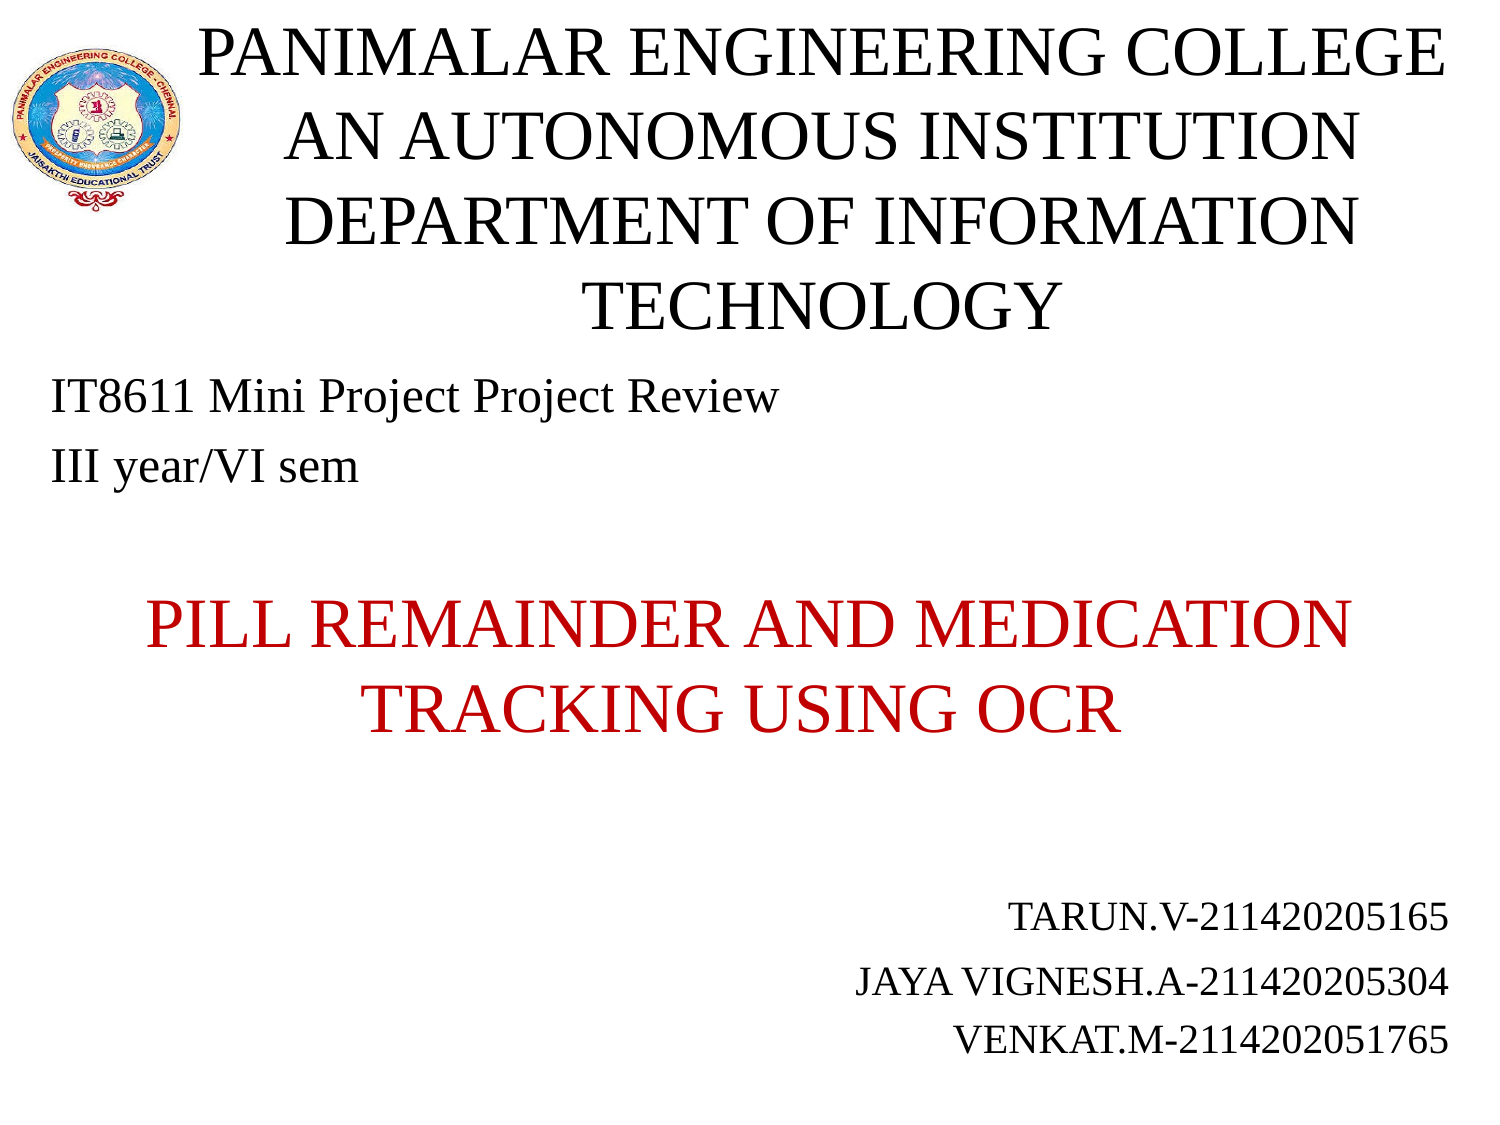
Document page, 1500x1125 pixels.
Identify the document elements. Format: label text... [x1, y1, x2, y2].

picture [10, 45, 183, 214]
subtitle IT8611 Mini Project Project Review III year/VI sem PILL REMAINDER AND MEDICATION TRACKING USING OCR TARUN.V-211420205165 JAYA VIGNESH.A-211420205304 VENKAT.M-2114202051765 [35, 355, 1465, 1076]
title PANIMALAR ENGINEERING COLLEGE AN AUTONOMOUS INSTITUTION DEPARTMENT OF INFORMATION TECHNOLOGY [179, 45, 1466, 303]
